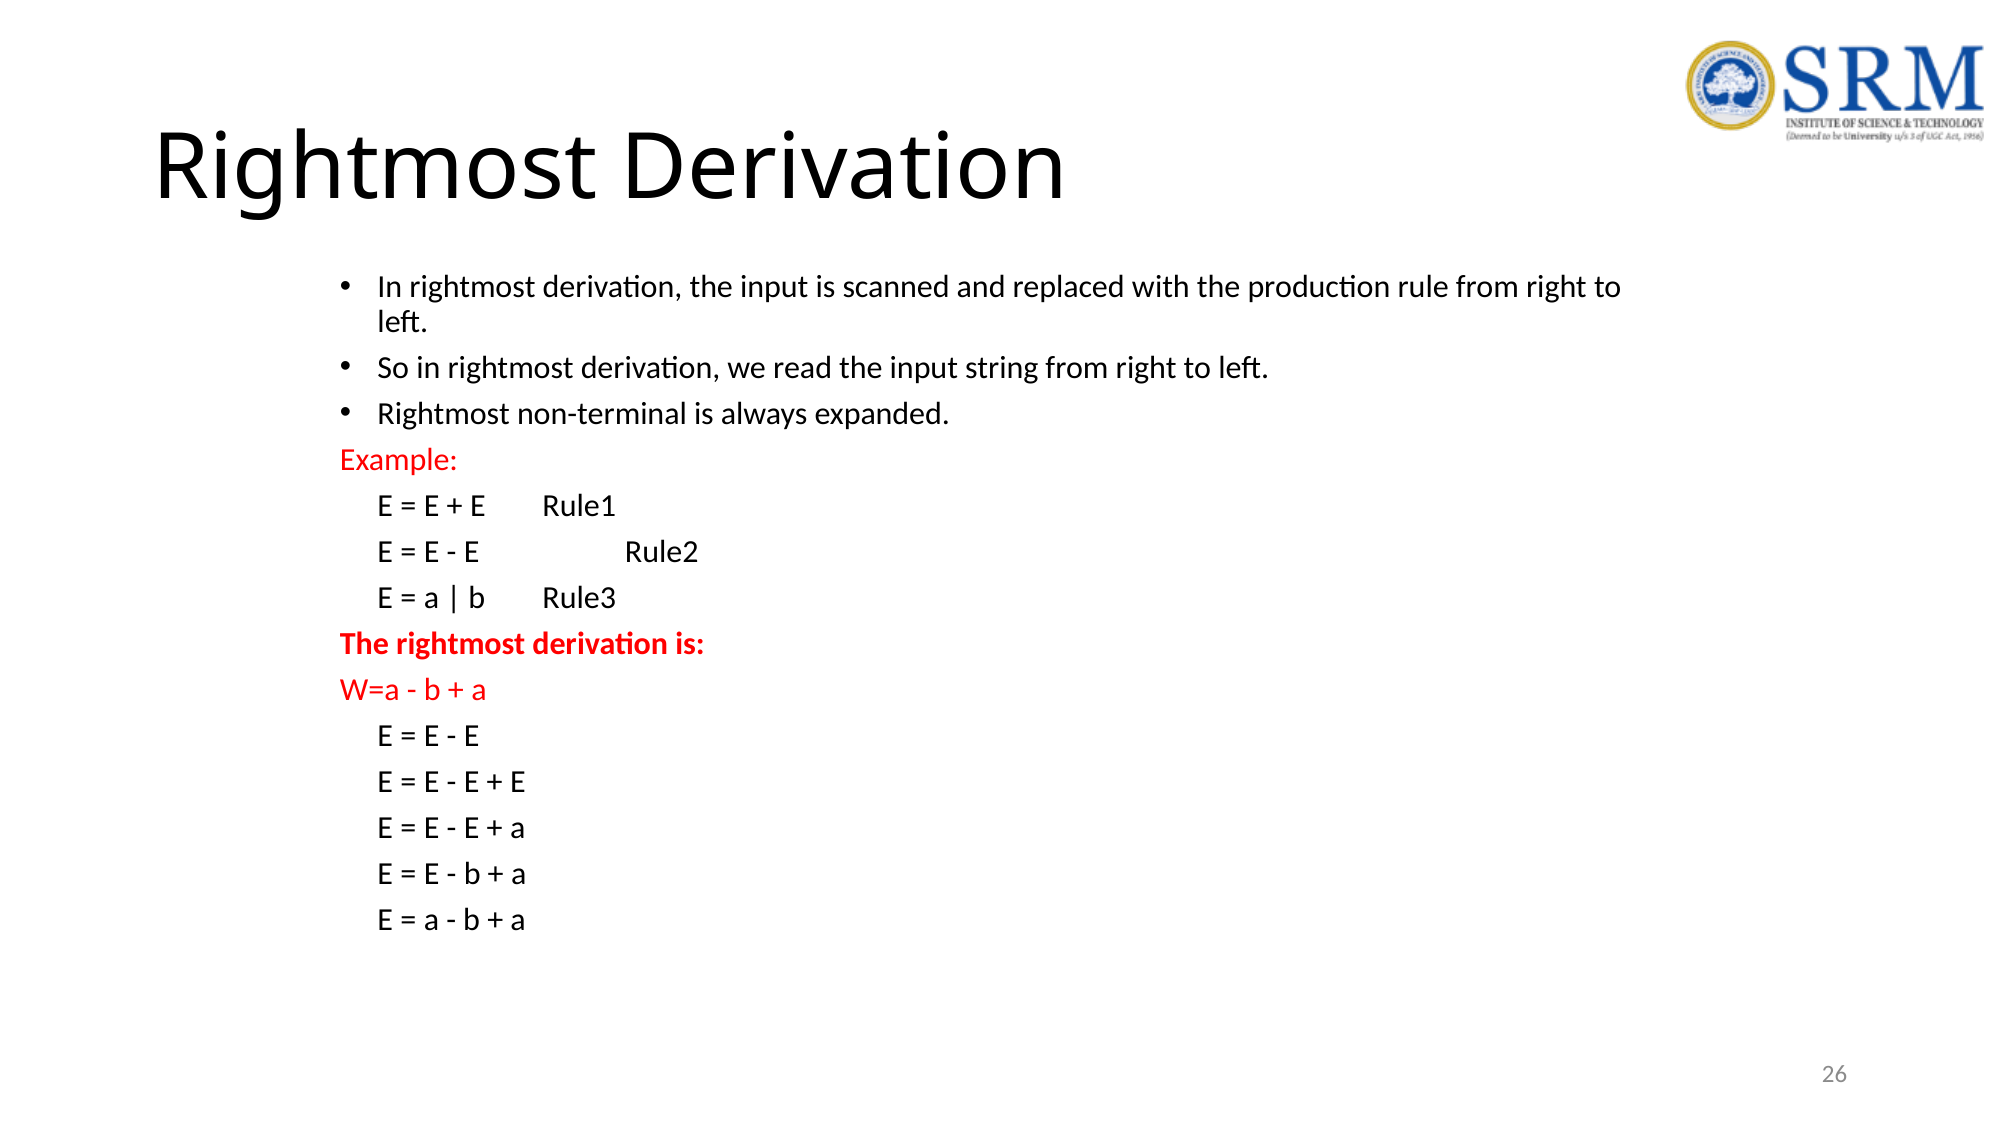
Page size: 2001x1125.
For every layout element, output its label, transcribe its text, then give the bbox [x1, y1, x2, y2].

picture [1674, 0, 1993, 182]
list In rightmost derivation, the input is scanned and replaced with the production rule from right to left. So in rightmost derivation, we read the input string from right to left. Rightmost non-terminal is always expanded. Example: E = E + E Rule1 E = E - E Rule2 E = a | b Rule3 The rightmost derivation is: W=a - b + a E = E - E E = E - E + E E = E - E + a E = E - b + a E = a - b + a [324, 262, 1675, 1088]
slide_number 26 [1412, 1042, 1863, 1103]
title Rightmost Derivation [137, 59, 1863, 278]
